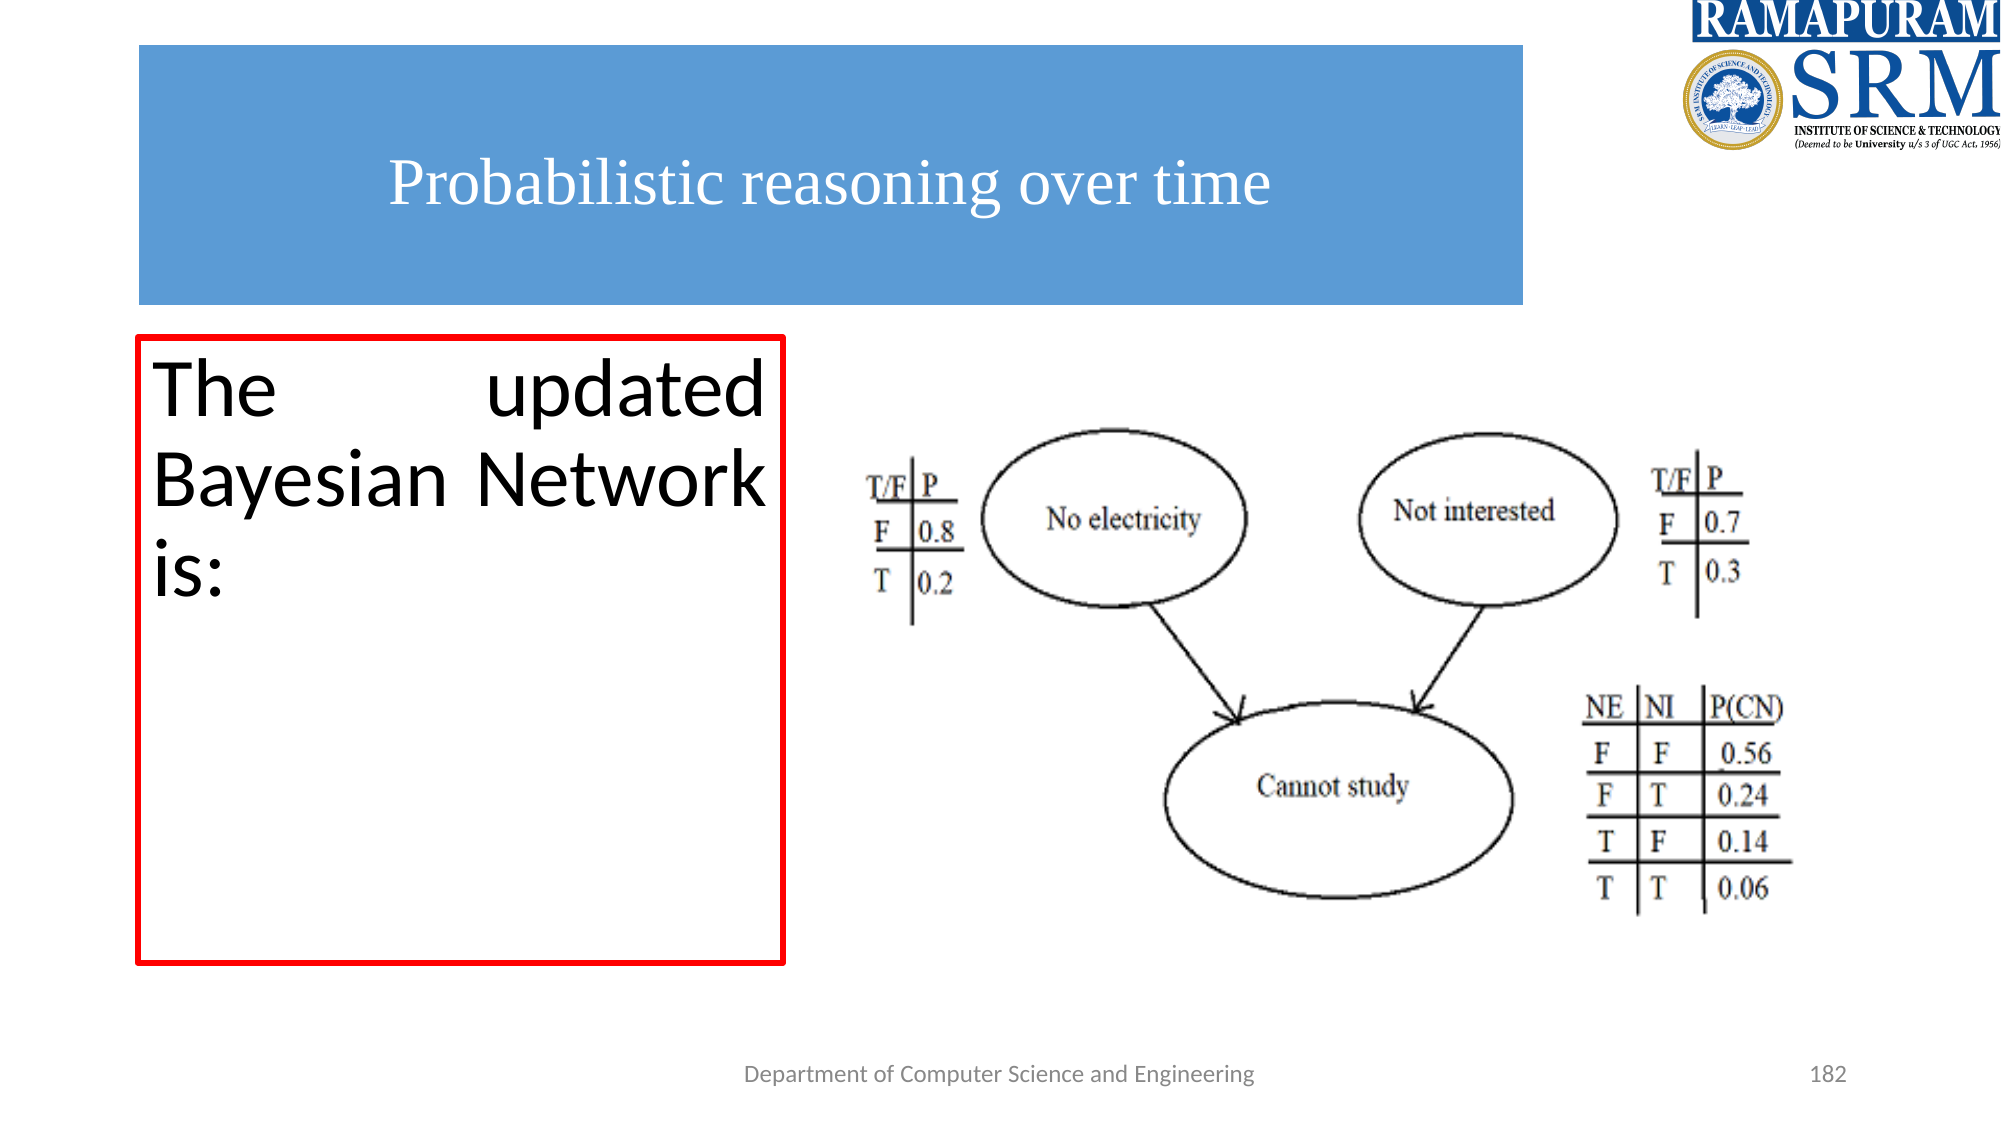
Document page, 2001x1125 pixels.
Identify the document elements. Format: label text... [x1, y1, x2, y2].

footer Department of Computer Science and Engineering [662, 1042, 1338, 1103]
title Probabilistic reasoning over time [137, 43, 1525, 307]
picture [1621, 0, 2001, 169]
list The updated Bayesian Network is: [137, 337, 783, 963]
picture [850, 339, 1863, 962]
slide_number ‹#› [1412, 1042, 1863, 1103]
